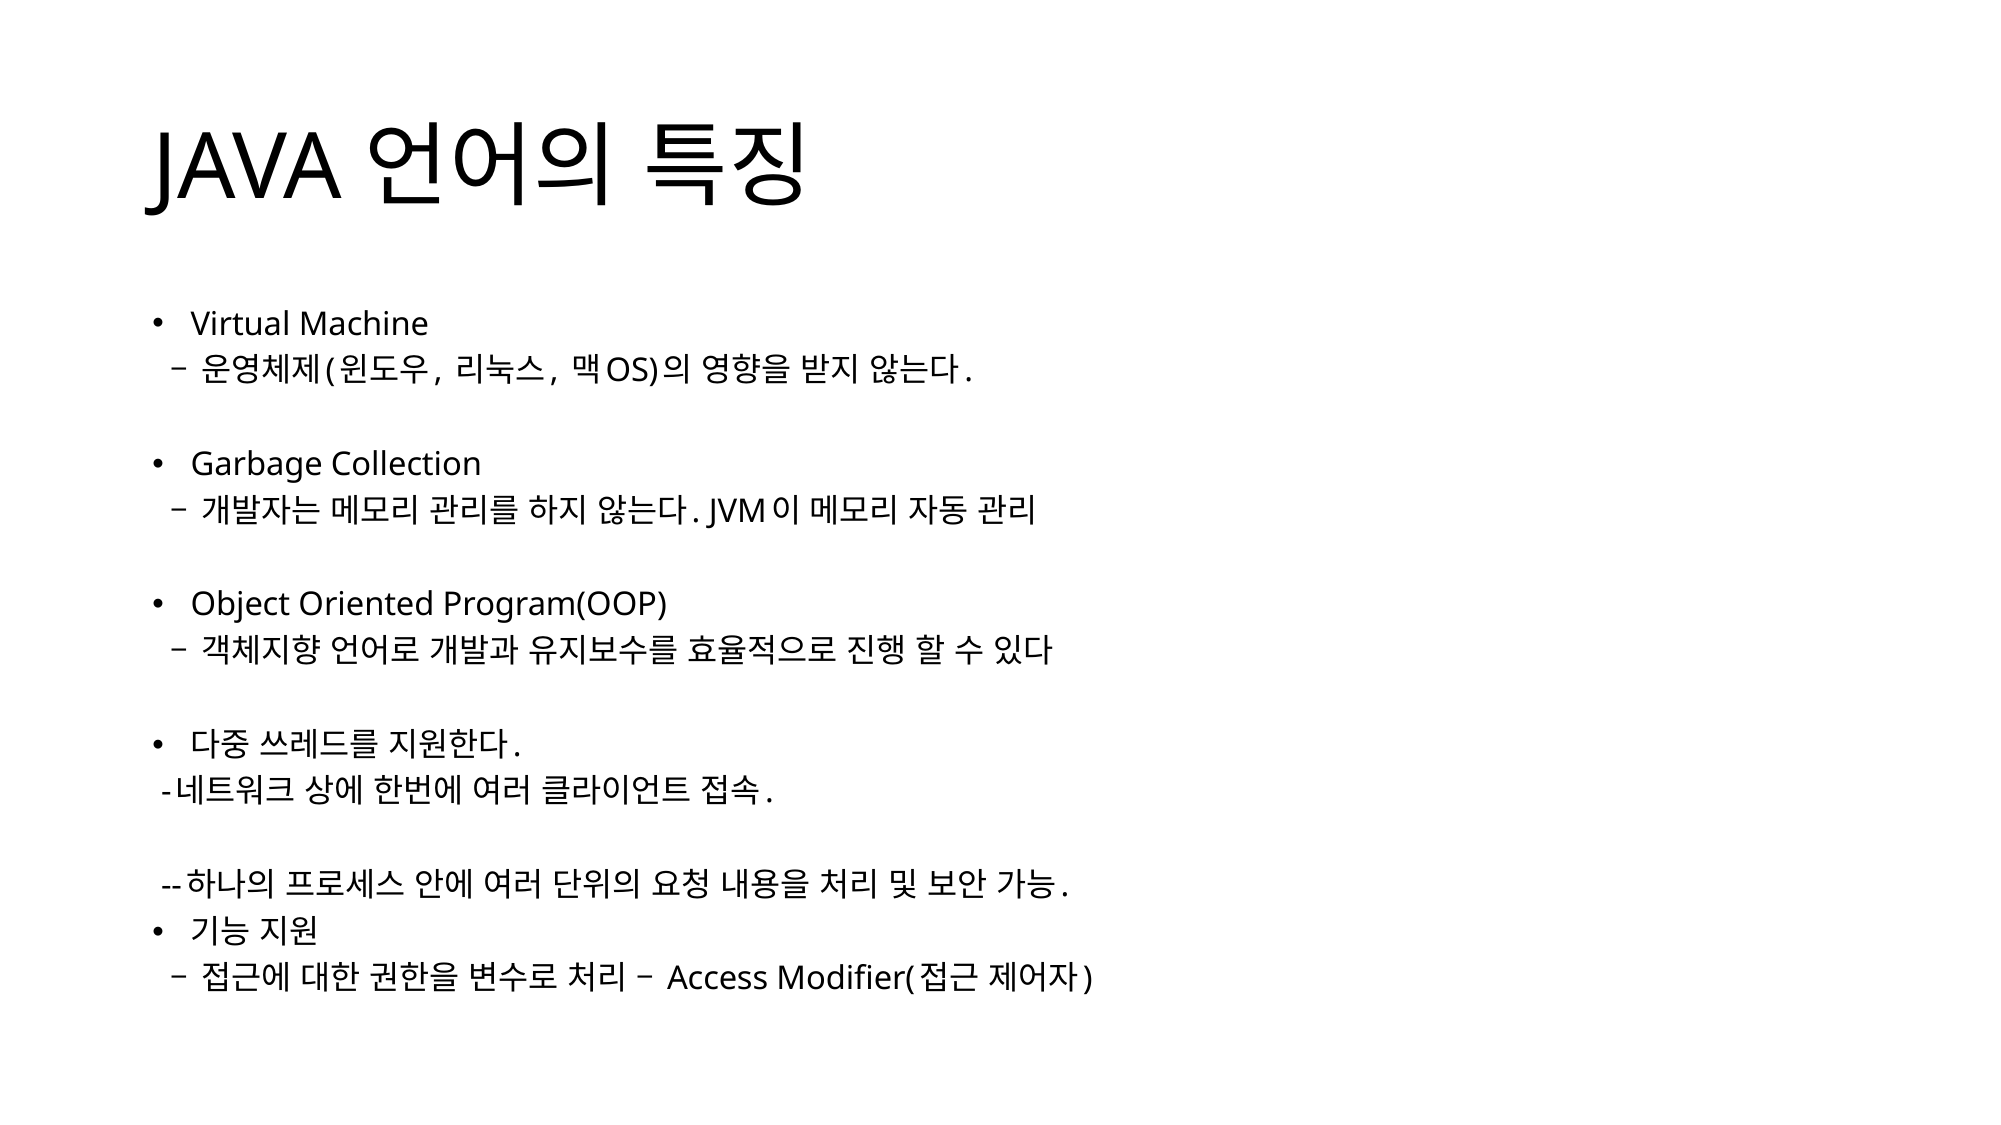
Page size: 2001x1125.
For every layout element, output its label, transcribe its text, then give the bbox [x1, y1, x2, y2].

title JAVA언어의 특징 [137, 59, 1863, 278]
list Virtual Machine – 운영체제(윈도우, 리눅스, 맥OS)의 영향을 받지 않는다. Garbage Collection – 개발자는 메모리 관리를 하지 않는다. JVM이 메모리 자동 관리 Object Oriented Program(OOP) – 객체지향 언어로 개발과 유지보수를 효율적으로 진행 할 수 있다 다중 쓰레드를 지원한다. -네트워크 상에 한번에 여러 클라이언트 접속. --하나의 프로세스 안에 여러 단위의 요청 내용을 처리 및 보안 가능. 기능 지원 – 접근에 대한 권한을 변수로 처리 – Access Modifier(접근 제어자) [137, 299, 1863, 1014]
